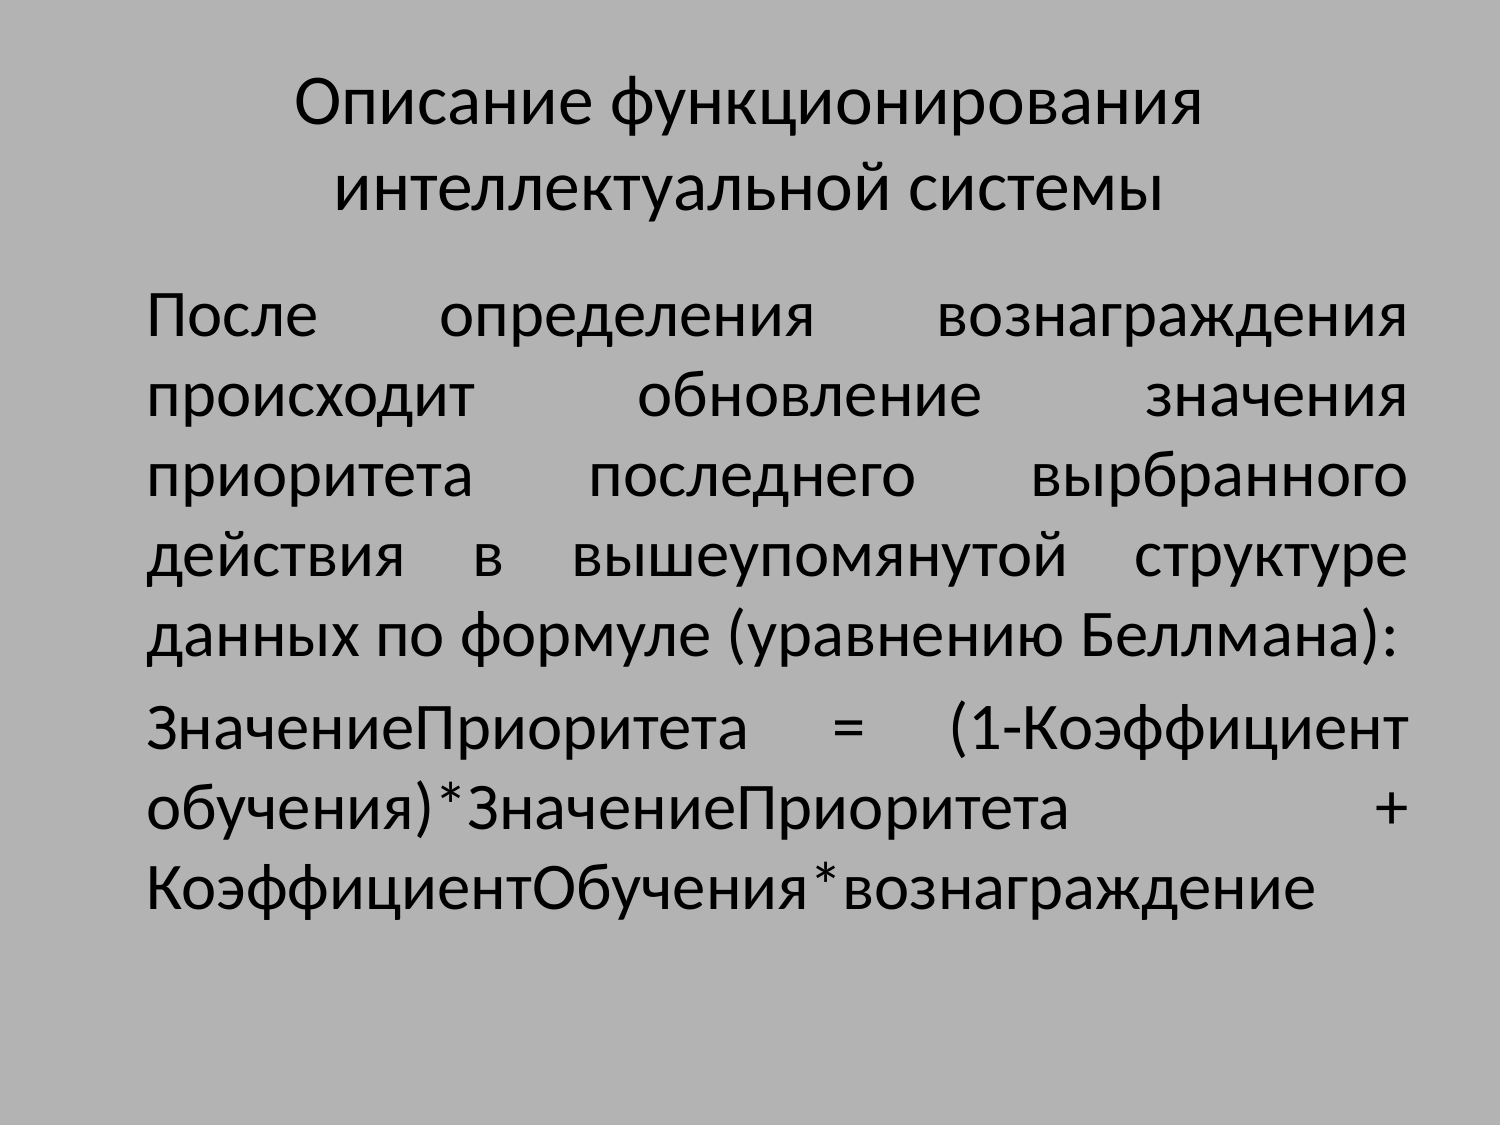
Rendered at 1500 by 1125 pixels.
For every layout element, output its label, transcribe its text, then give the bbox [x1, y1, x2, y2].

list После определения вознаграждения происходит обновление значения приоритета последнего вырбранного действия в вышеупомянутой структуре данных по формуле (уравнению Беллмана): ЗначениеПриоритета = (1-Коэффициент обучения)*ЗначениеПриоритета + КоэффициентОбучения*вознаграждение [75, 262, 1425, 1005]
title Описание функционирования интеллектуальной системы [75, 45, 1425, 233]
